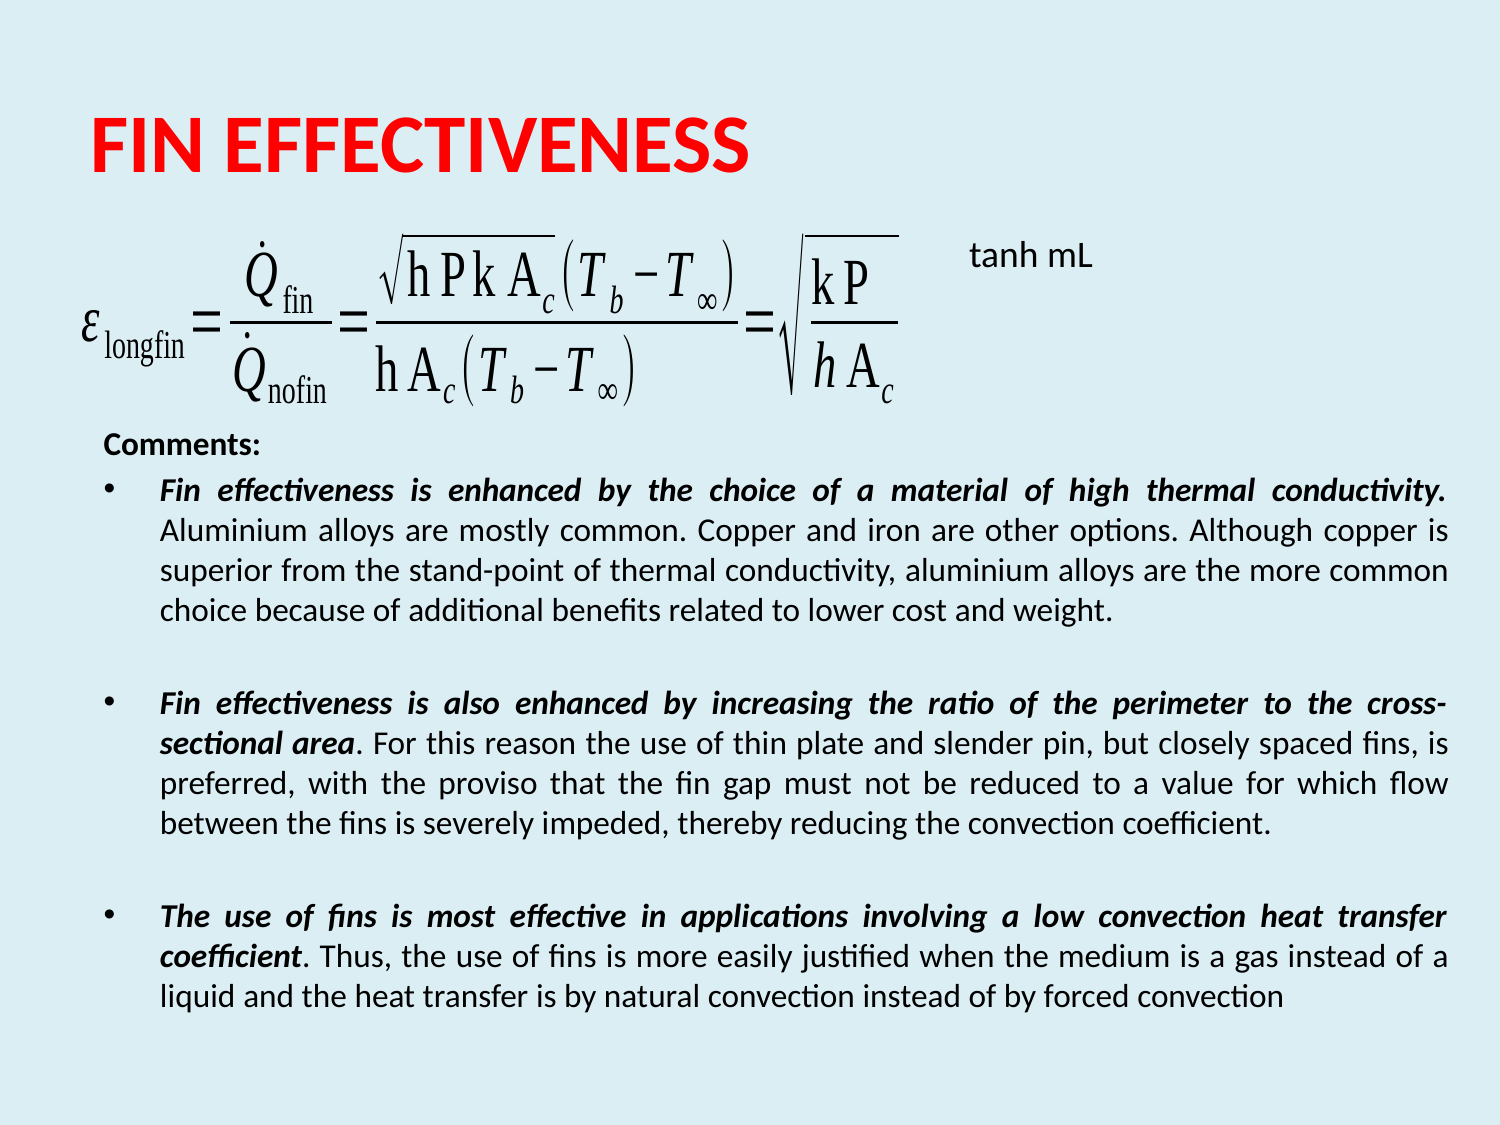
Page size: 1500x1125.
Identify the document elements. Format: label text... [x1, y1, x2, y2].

list Comments: Fin effectiveness is enhanced by the choice of a material of high thermal conductivity. Aluminium alloys are mostly common. Copper and iron are other options. Although copper is superior from the stand-point of thermal conductivity, aluminium alloys are the more common choice because of additional benefits related to lower cost and weight. Fin effectiveness is also enhanced by increasing the ratio of the perimeter to the cross-sectional area. For this reason the use of thin plate and slender pin, but closely spaced fins, is preferred, with the proviso that the fin gap must not be reduced to a value for which flow between the fins is severely impeded, thereby reducing the convection coefficient. The use of fins is most effective in applications involving a low convection heat transfer coefficient. Thus, the use of fins is more easily justified when the medium is a gas instead of a liquid and the heat transfer is by natural convection instead of by forced convection [88, 414, 1464, 1125]
title FIN EFFECTIVENESS [75, 45, 1425, 233]
